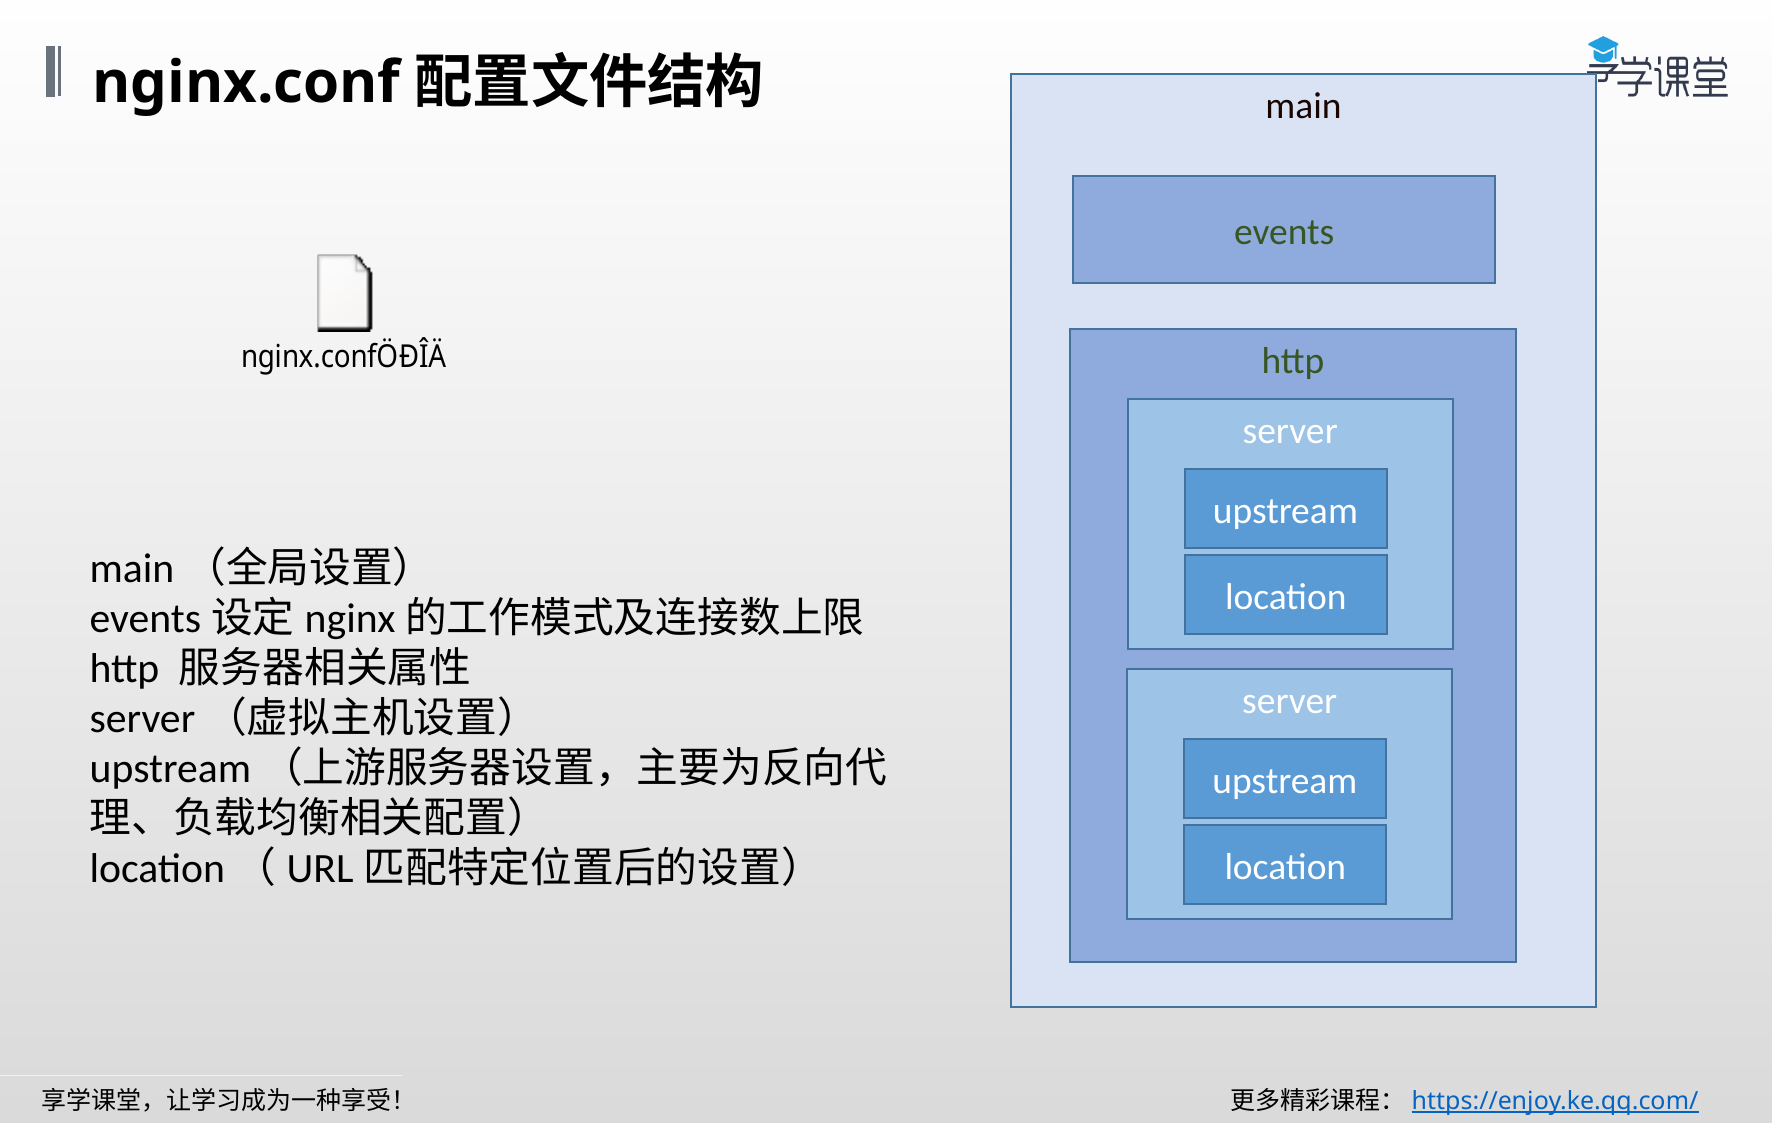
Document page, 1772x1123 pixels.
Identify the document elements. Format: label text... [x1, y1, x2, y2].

text_box main [1010, 73, 1597, 1008]
text_box location [1183, 824, 1387, 905]
text_box http [1069, 328, 1517, 963]
picture [1587, 36, 1728, 97]
text_box nginx.conf配置文件结构 [77, 36, 779, 122]
text_box upstream [1184, 468, 1388, 549]
text_box main（全局设置） events设定nginx的工作模式及连接数上限 http 服务器相关属性 server（虚拟主机设置） upstream（上游服务器设置，主要为反向代理、负载均衡相关配置） location（URL匹配特定位置后的设置） [74, 532, 904, 998]
text_box events [1072, 175, 1496, 284]
text_box upstream [1183, 738, 1387, 819]
text_box server [1126, 668, 1453, 920]
text_box server [1127, 398, 1454, 650]
text_box location [1184, 554, 1388, 635]
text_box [186, 247, 502, 389]
